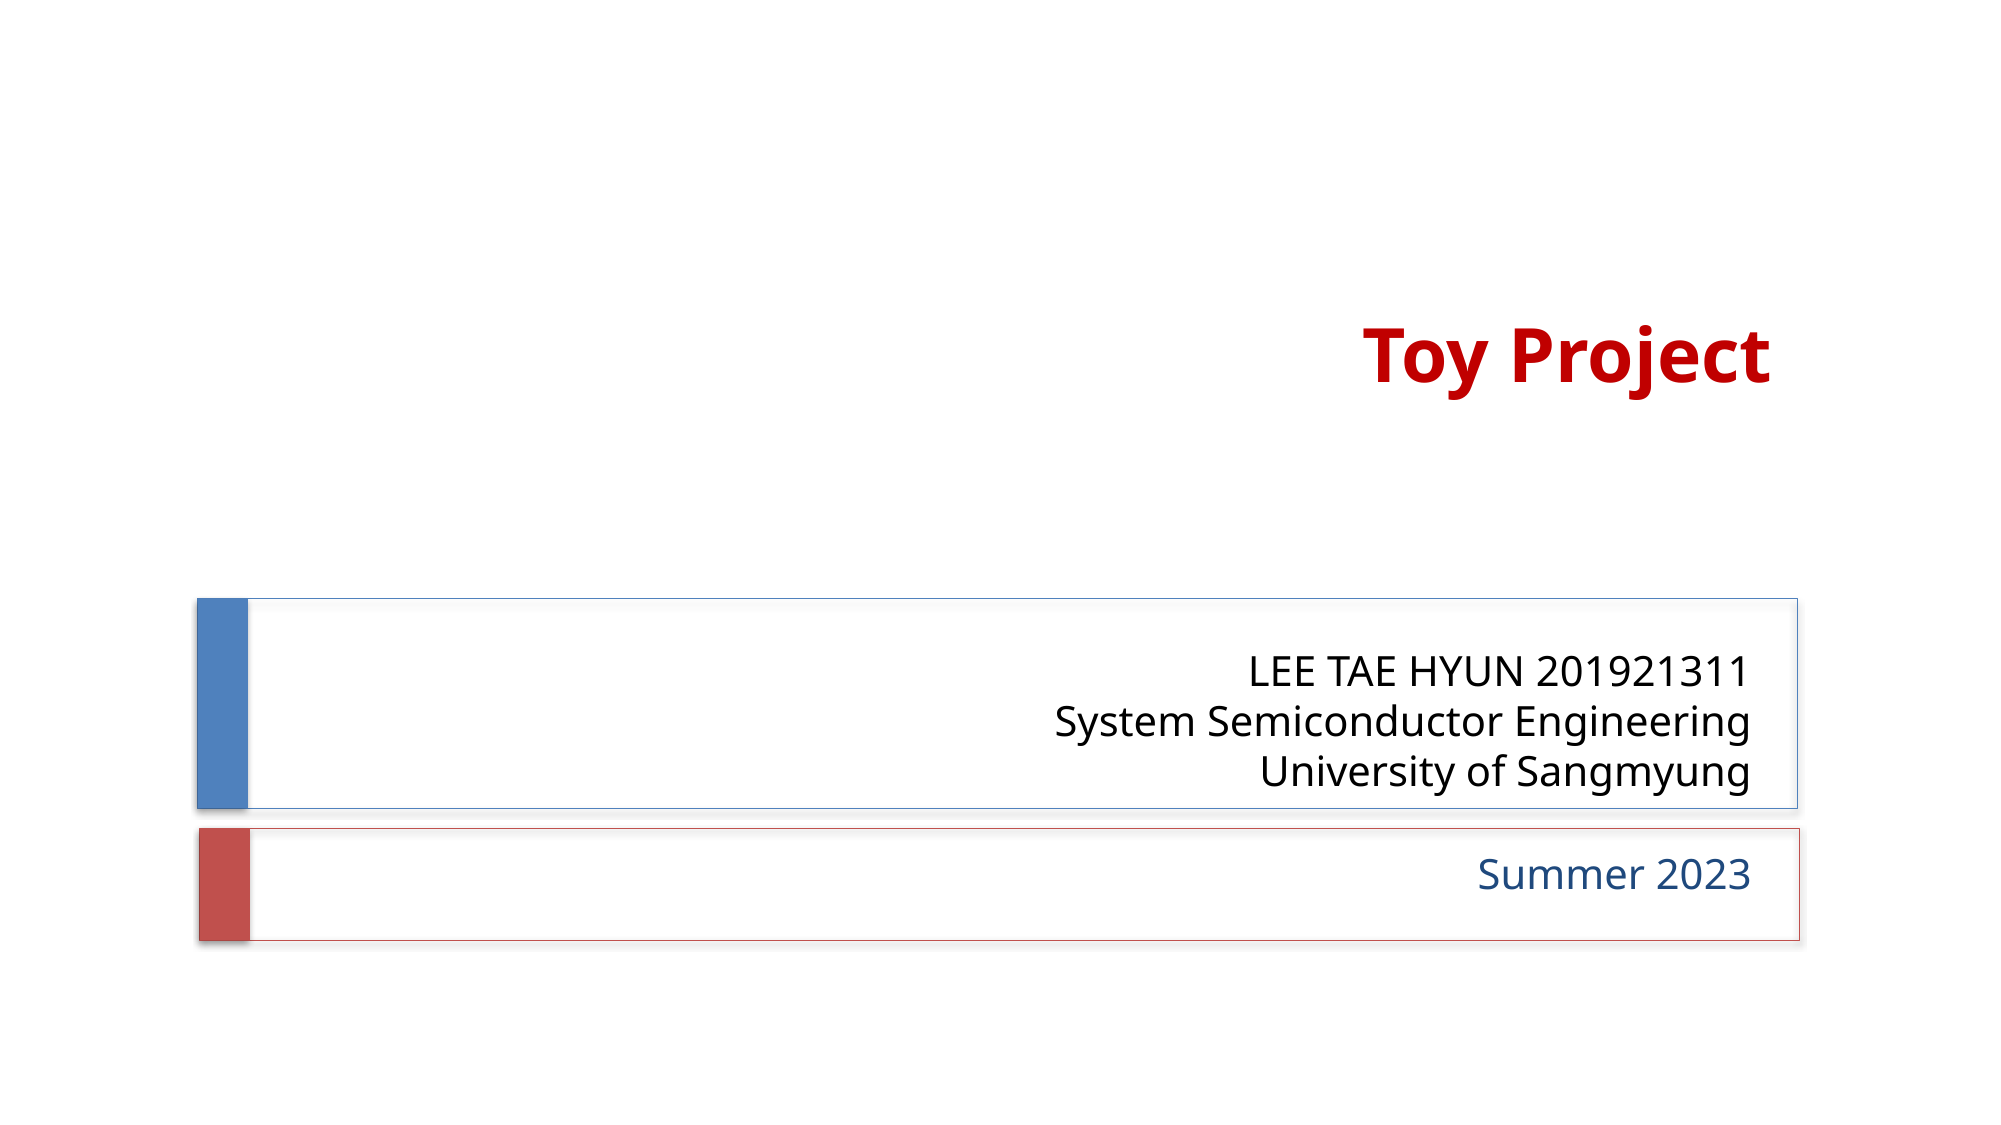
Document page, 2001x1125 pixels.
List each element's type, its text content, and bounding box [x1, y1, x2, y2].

subtitle Summer 2023 [266, 840, 1767, 929]
text_box Toy Project [212, 299, 1788, 405]
title LEE TAE HYUN 201921311 System Semiconductor Engineering University of Sangmyung [266, 637, 1767, 800]
